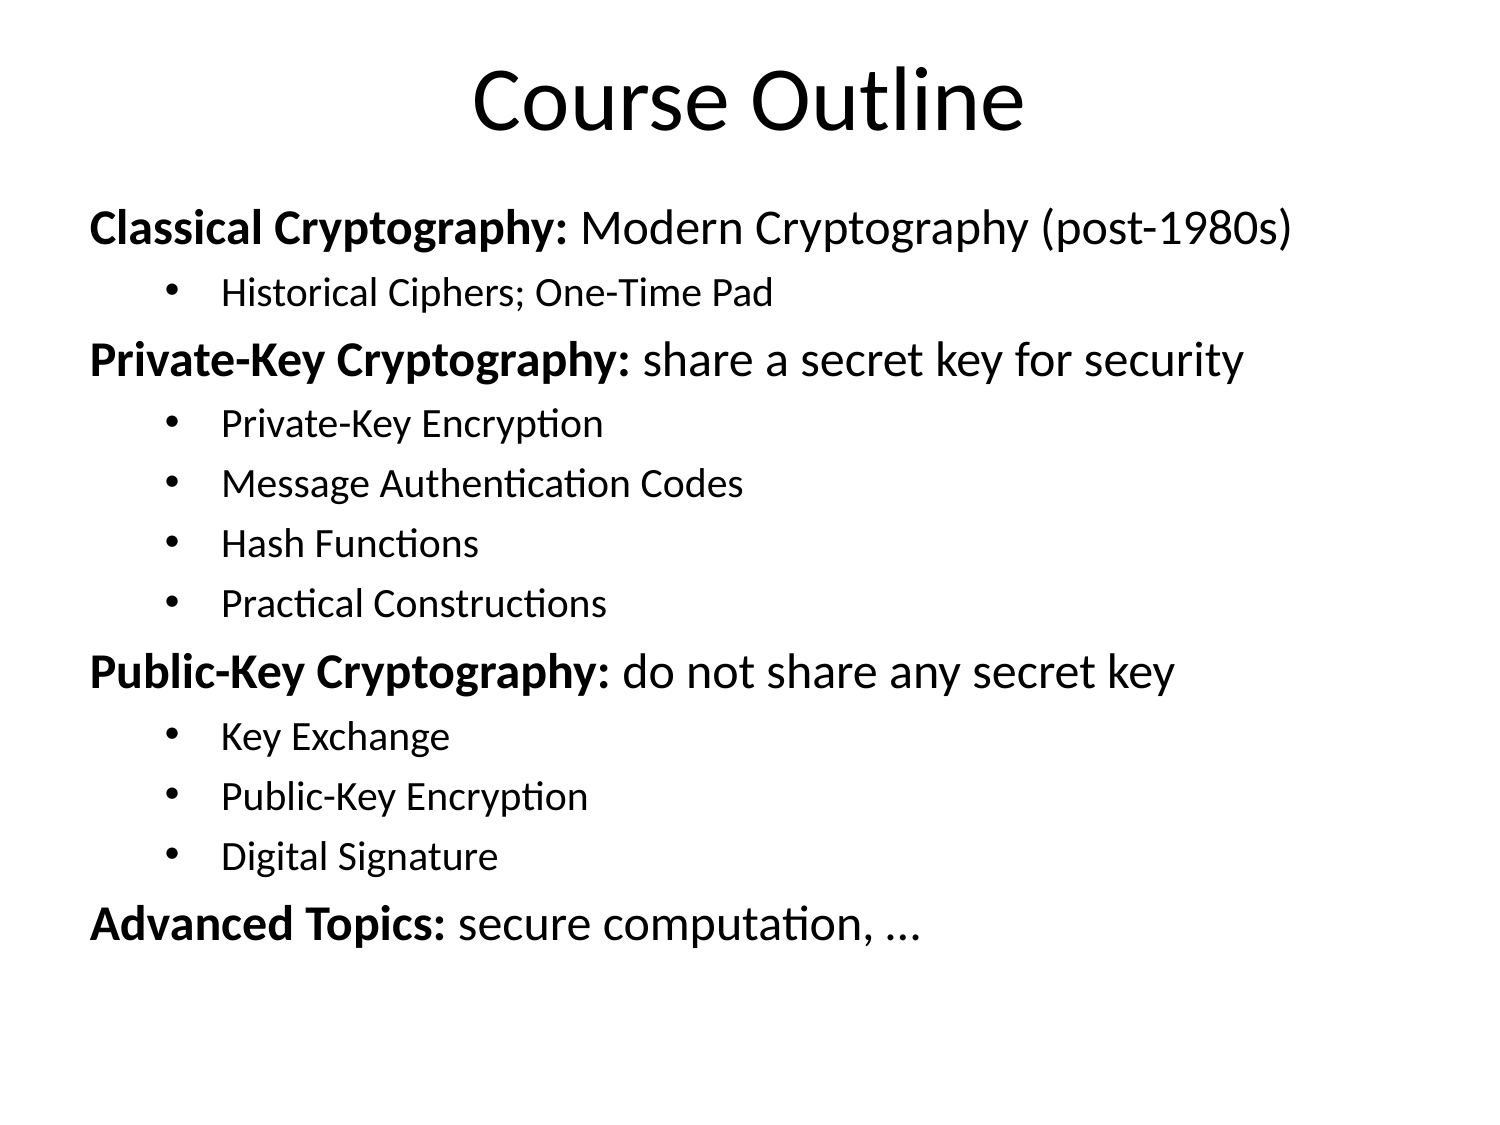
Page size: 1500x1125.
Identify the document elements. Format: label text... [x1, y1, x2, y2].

text_box Classical Cryptography: Modern Cryptography (post-1980s) Historical Ciphers; One-Time Pad Private-Key Cryptography: share a secret key for security Private-Key Encryption Message Authentication Codes Hash Functions Practical Constructions Public-Key Cryptography: do not share any secret key Key Exchange Public-Key Encryption Digital Signature Advanced Topics: secure computation, … [0, 174, 1500, 958]
title Course Outline [0, 0, 1500, 174]
